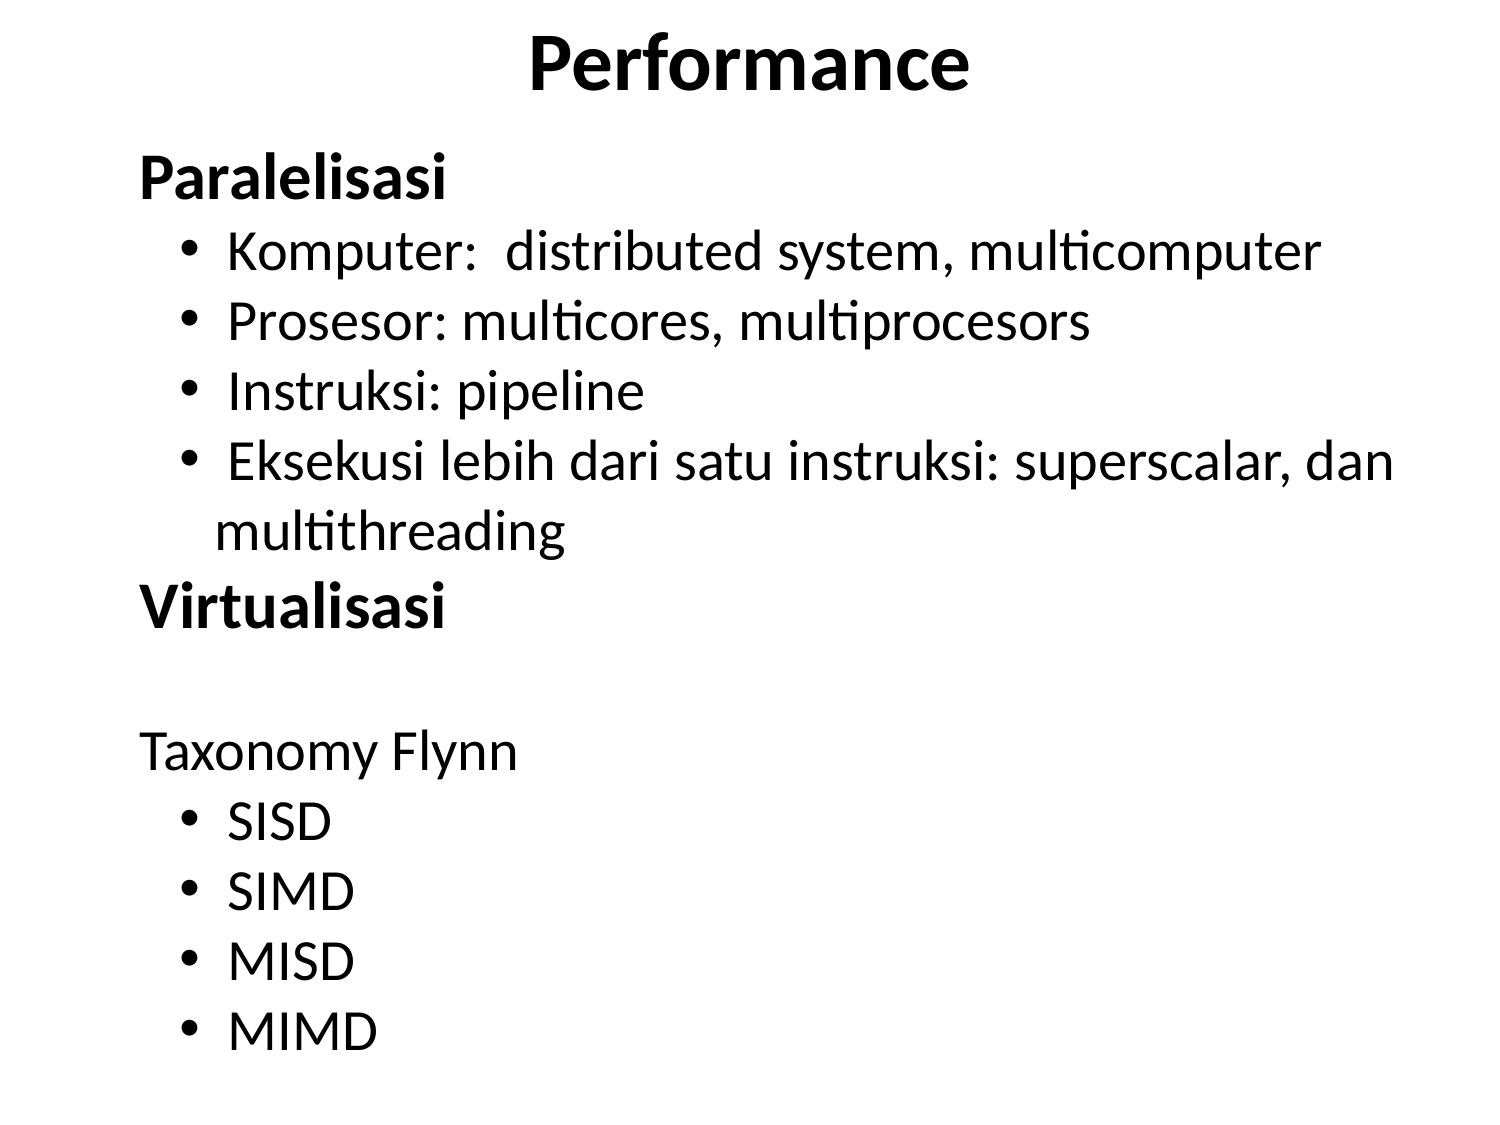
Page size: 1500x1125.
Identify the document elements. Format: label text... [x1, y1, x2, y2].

text_box Paralelisasi Komputer: distributed system, multicomputer Prosesor: multicores, multiprocesors Instruksi: pipeline Eksekusi lebih dari satu instruksi: superscalar, dan multithreading Virtualisasi Taxonomy Flynn SISD SIMD MISD MIMD [124, 125, 1413, 1070]
text_box Performance [125, 0, 1375, 115]
